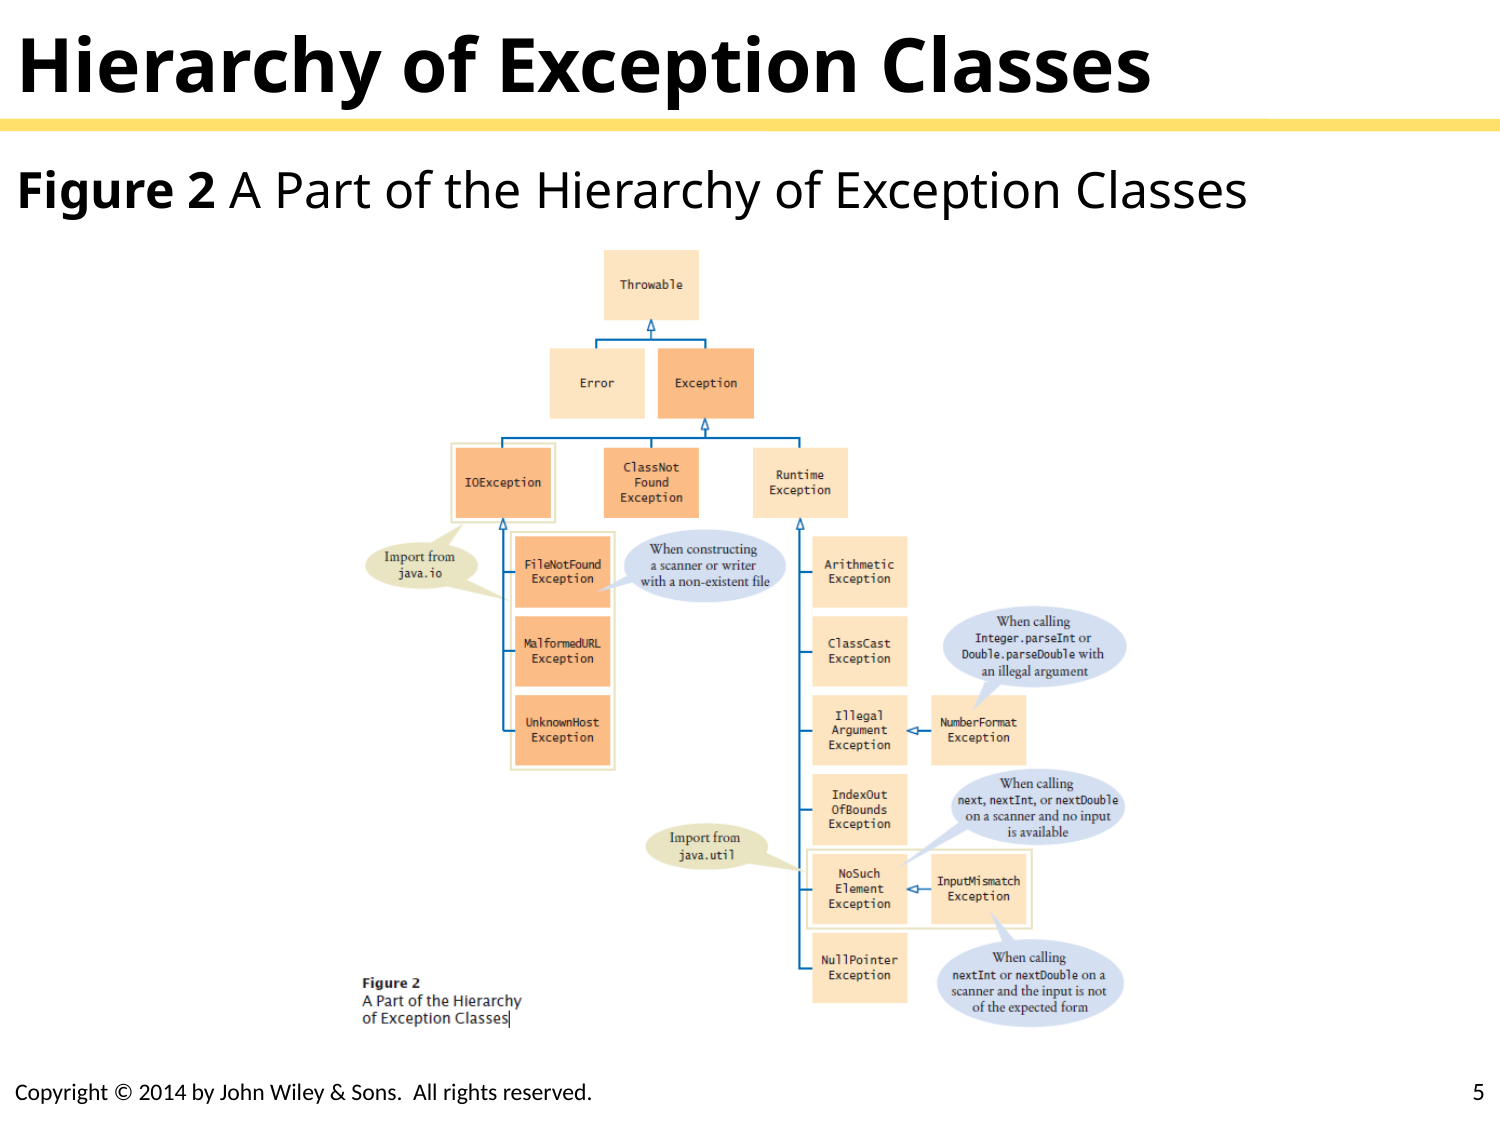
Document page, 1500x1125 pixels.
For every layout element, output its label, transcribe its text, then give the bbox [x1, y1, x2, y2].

title Hierarchy of Exception Classes [1, 0, 1500, 125]
list Figure 2 A Part of the Hierarchy of Exception Classes [1, 151, 1500, 1042]
picture [338, 222, 1155, 1069]
